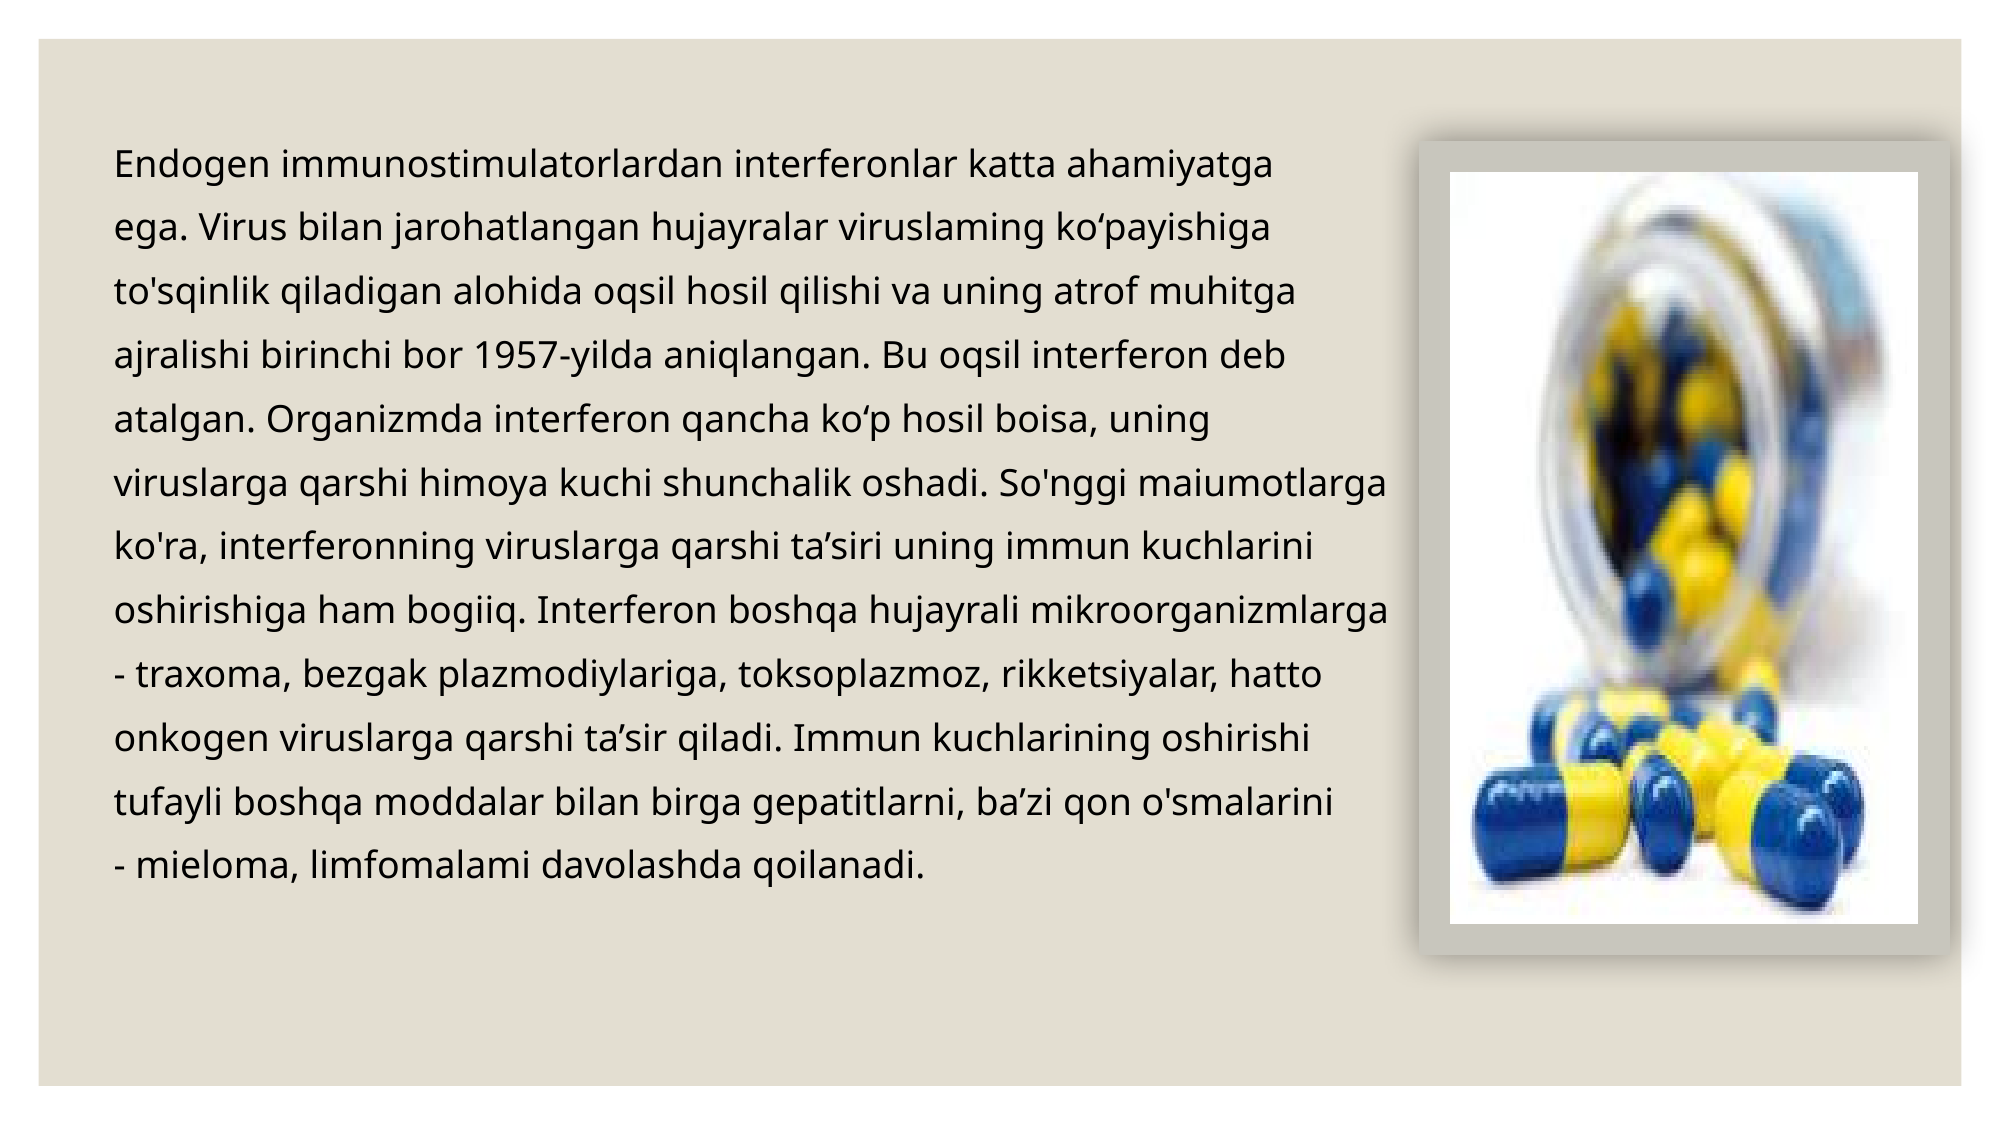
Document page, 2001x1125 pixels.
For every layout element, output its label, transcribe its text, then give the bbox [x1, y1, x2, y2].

picture [1450, 172, 1919, 924]
list Endogen immunostimulatorlardan interferonlar katta ahamiyatga ega. Virus bilan jarohatlangan hujayralar viruslaming ko‘payishiga to'sqinlik qiladigan alohida oqsil hosil qilishi va uning atrof muhitga ajralishi birinchi bor 1957-yilda aniqlangan. Bu oqsil interferon deb atalgan. Organizmda interferon qancha ko‘p hosil boisa, uning viruslarga qarshi himoya kuchi shunchalik oshadi. So'nggi maiumotlarga ko'ra, interferonning viruslarga qarshi ta’siri uning immun kuchlarini oshirishiga ham bogiiq. Interferon boshqa hujayrali mikroorganizmlarga - traxoma, bezgak plazmodiylariga, toksoplazmoz, rikketsiyalar, hatto onkogen viruslarga qarshi ta’sir qiladi. Immun kuchlarining oshirishi tufayli boshqa moddalar bilan birga gepatitlarni, ba’zi qon o'smalarini - mieloma, limfomalami davolashda qoilanadi. [98, 132, 1402, 778]
